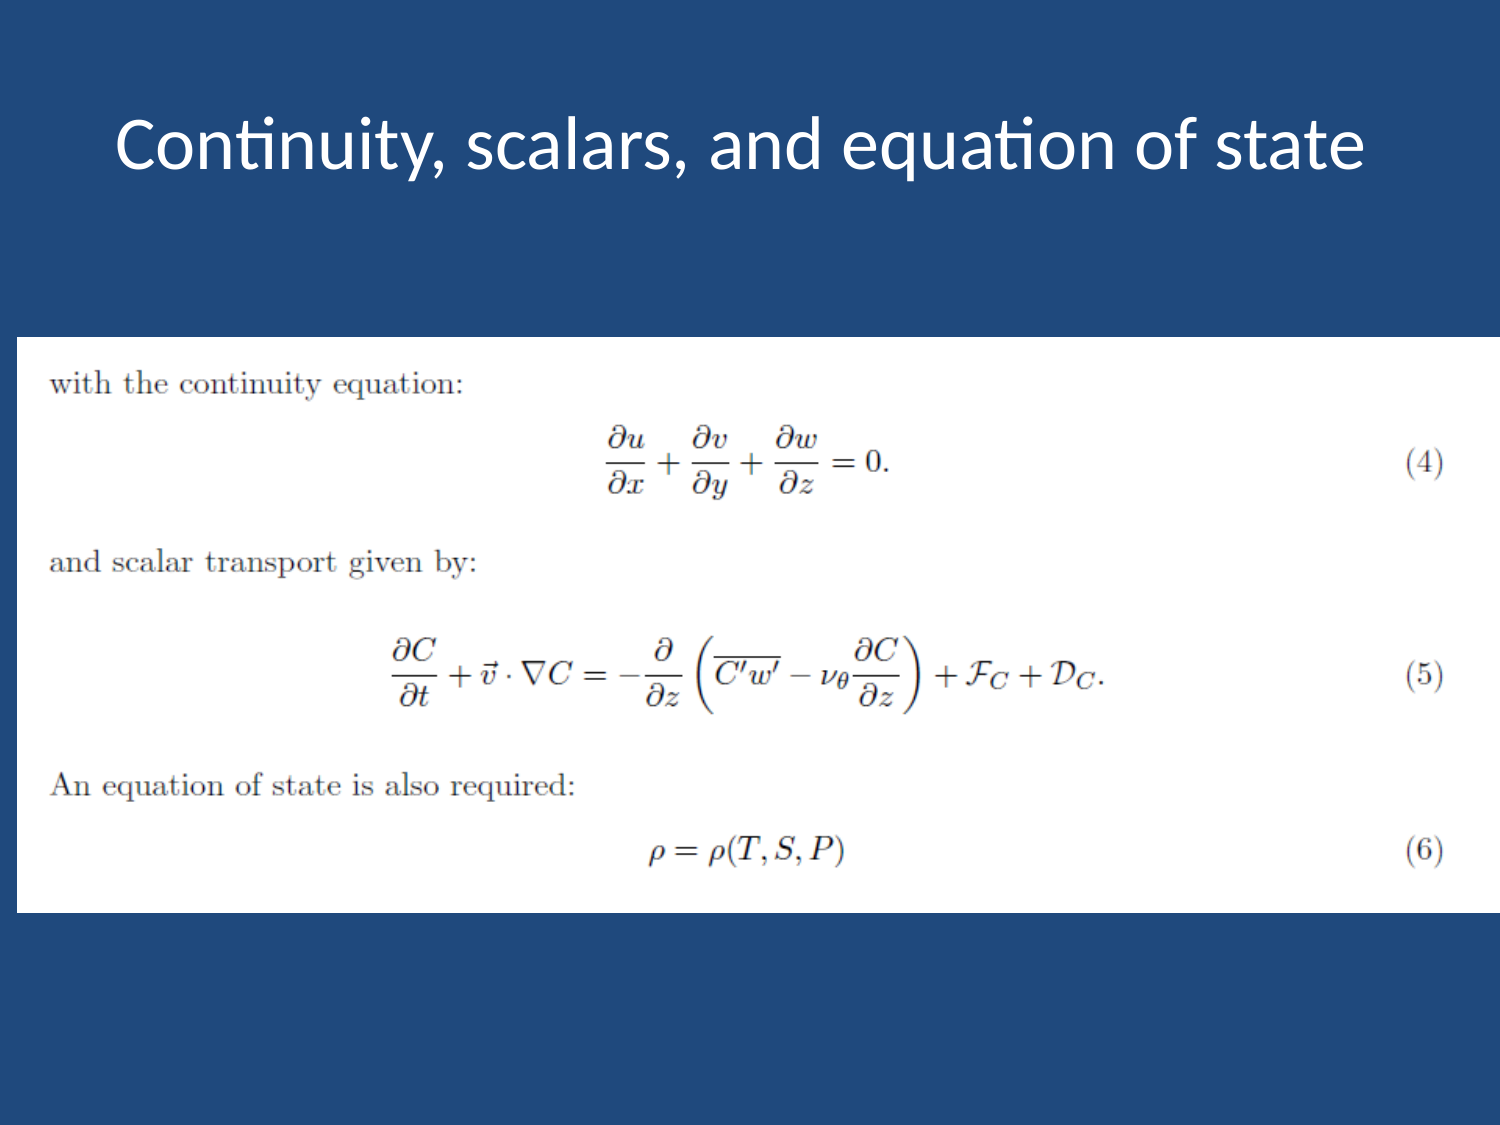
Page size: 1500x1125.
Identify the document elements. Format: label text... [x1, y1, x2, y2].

title Continuity, scalars, and equation of state [75, 45, 1425, 233]
picture [16, 337, 1500, 913]
